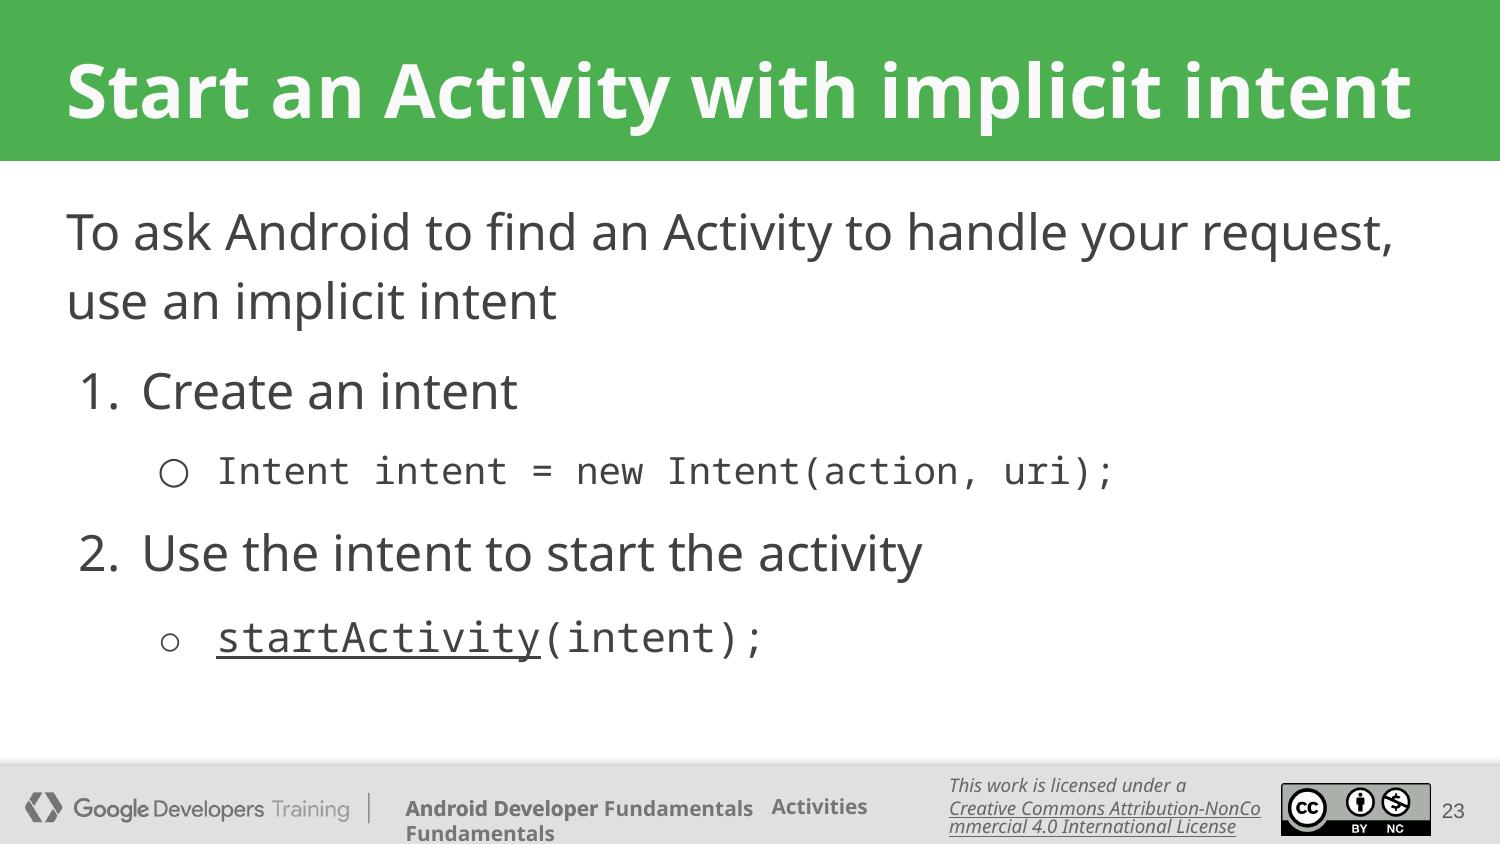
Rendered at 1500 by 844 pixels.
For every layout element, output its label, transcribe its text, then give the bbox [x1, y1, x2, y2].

title Start an Activity with implicit intent [51, 28, 1449, 122]
picture [0, 161, 1500, 844]
list To ask Android to find an Activity to handle your request, use an implicit intent Create an intent Intent intent = new Intent(action, uri); Use the intent to start the activity startActivity(intent); [51, 176, 1449, 698]
slide_number ‹#› [1389, 777, 1480, 842]
